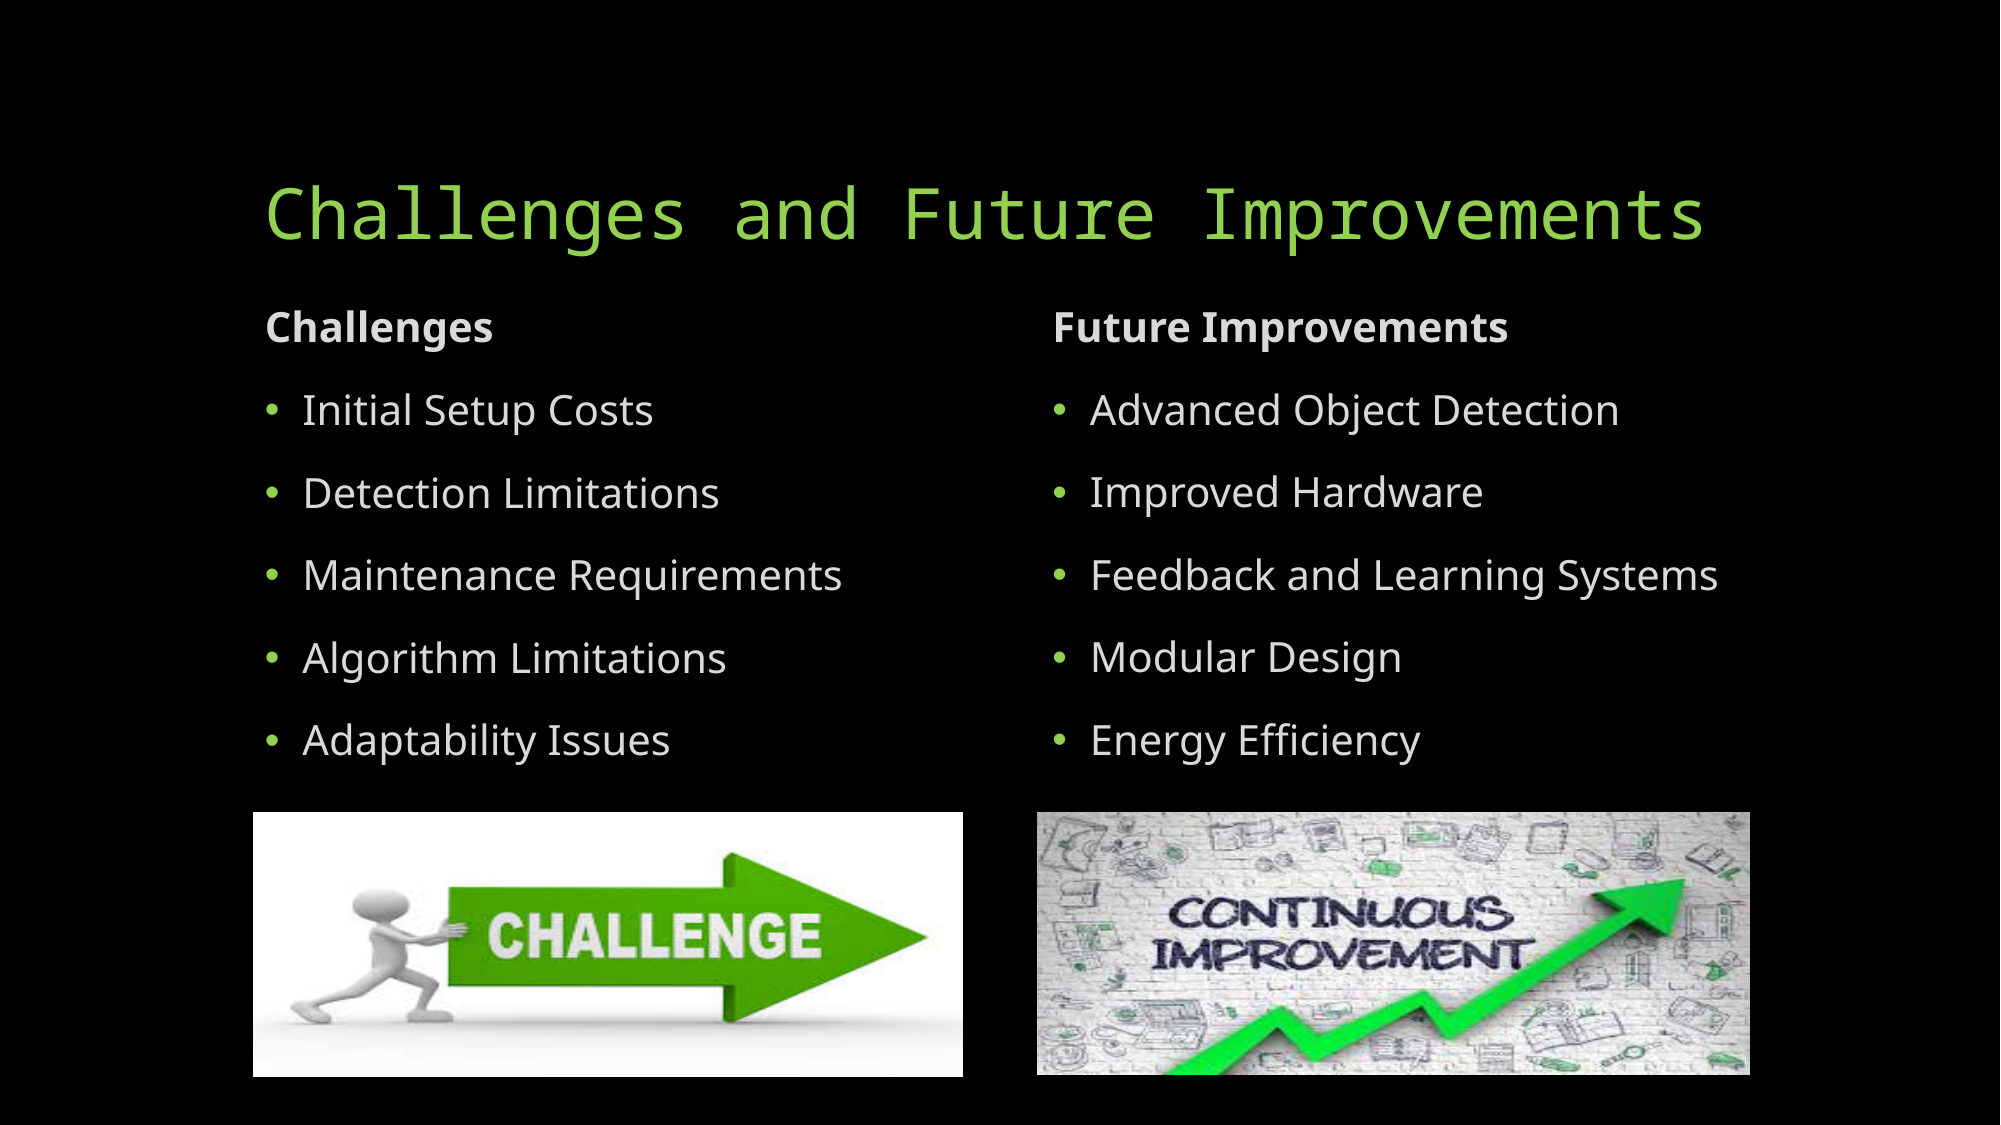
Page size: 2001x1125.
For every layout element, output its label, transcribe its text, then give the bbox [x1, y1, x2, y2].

title Challenges and Future Improvements [249, 75, 1750, 263]
list Challenges Initial Setup Costs Detection Limitations Maintenance Requirements Algorithm Limitations Adaptability Issues [249, 299, 963, 1000]
picture [1037, 812, 1750, 1075]
list Future Improvements Advanced Object Detection Improved Hardware Feedback and Learning Systems Modular Design Energy Efficiency [1037, 299, 1750, 812]
picture [253, 812, 963, 1077]
